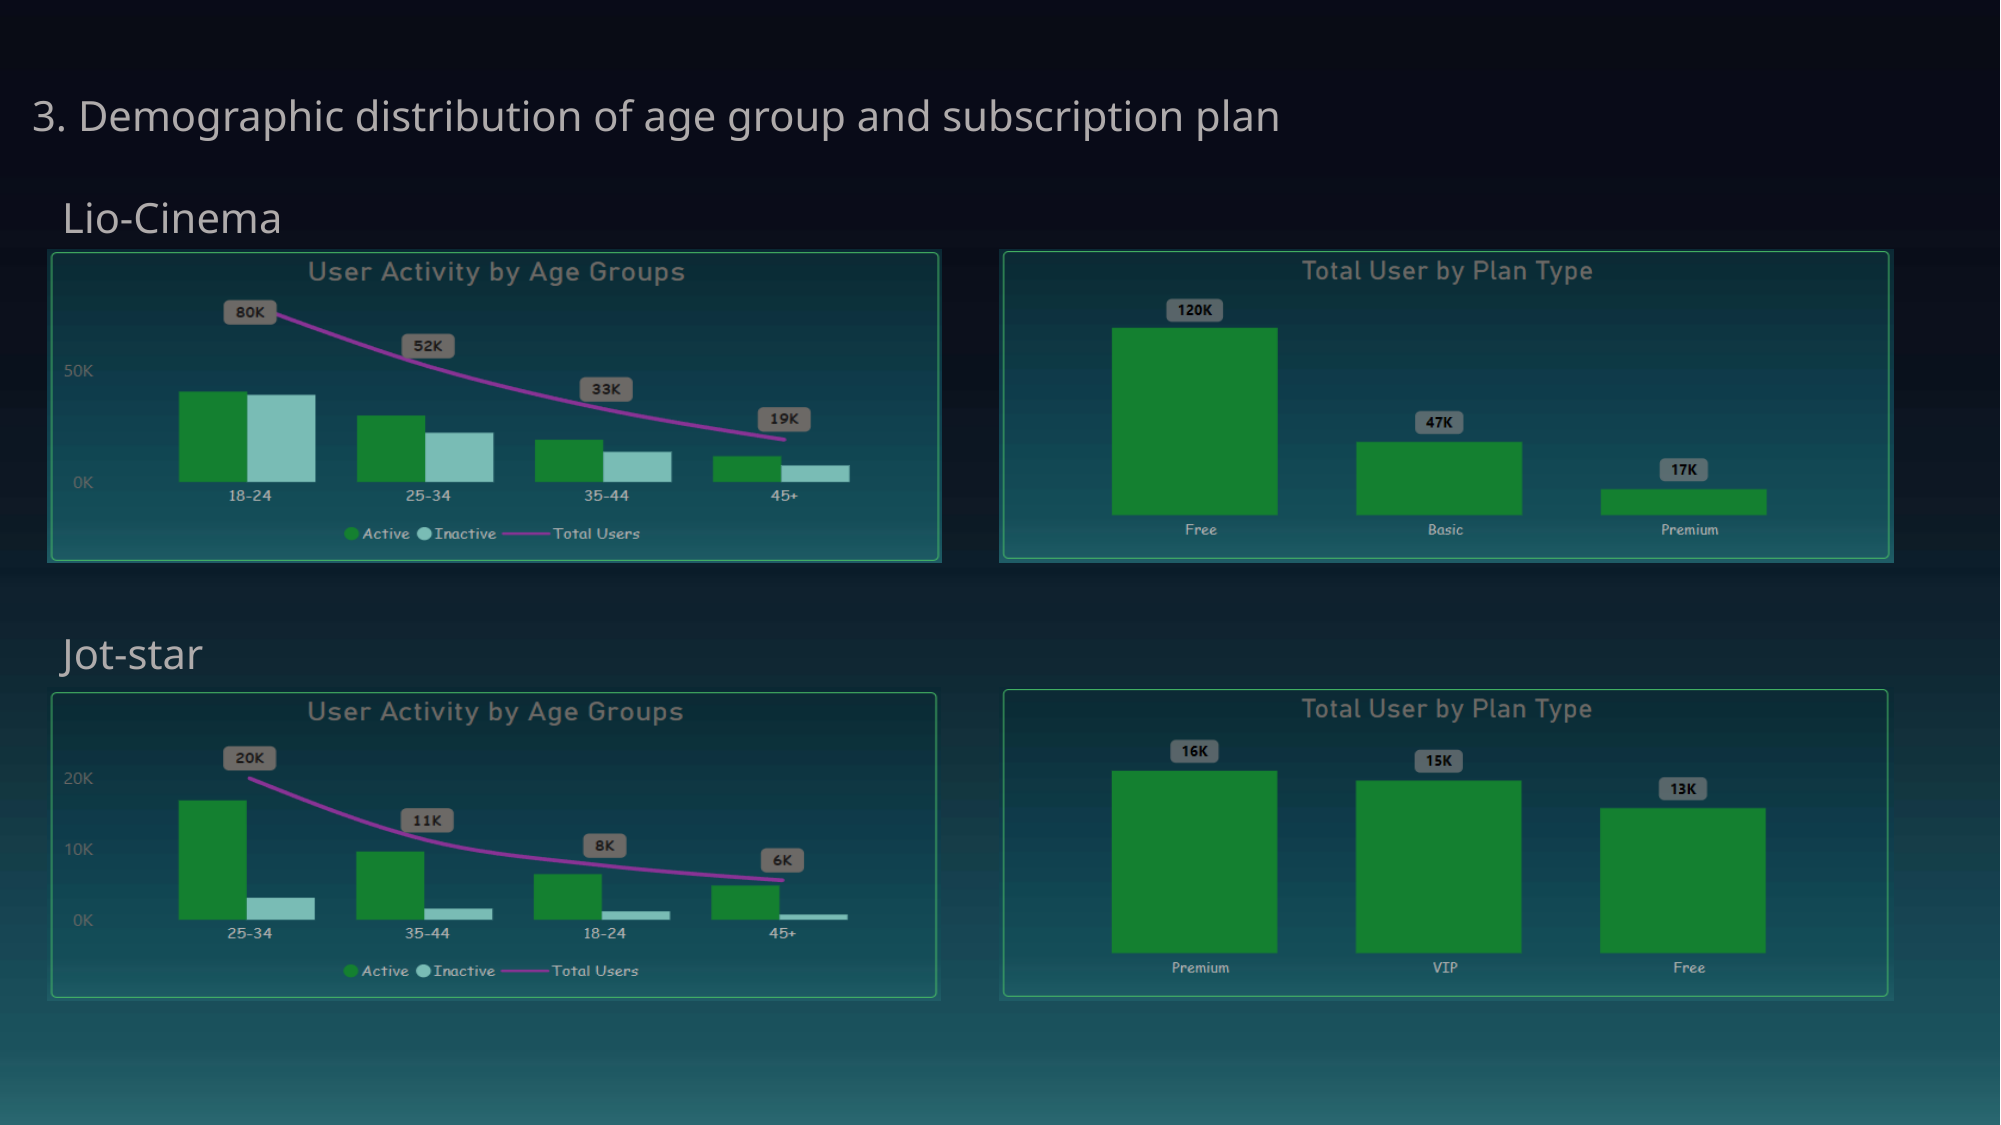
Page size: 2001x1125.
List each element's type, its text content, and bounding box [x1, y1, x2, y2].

text_box Jot-star [47, 620, 554, 685]
text_box Lio-Cinema [47, 184, 553, 249]
picture [0, 0, 2000, 1125]
subtitle 3. Demographic distribution of age group and subscription plan [17, 87, 1983, 185]
